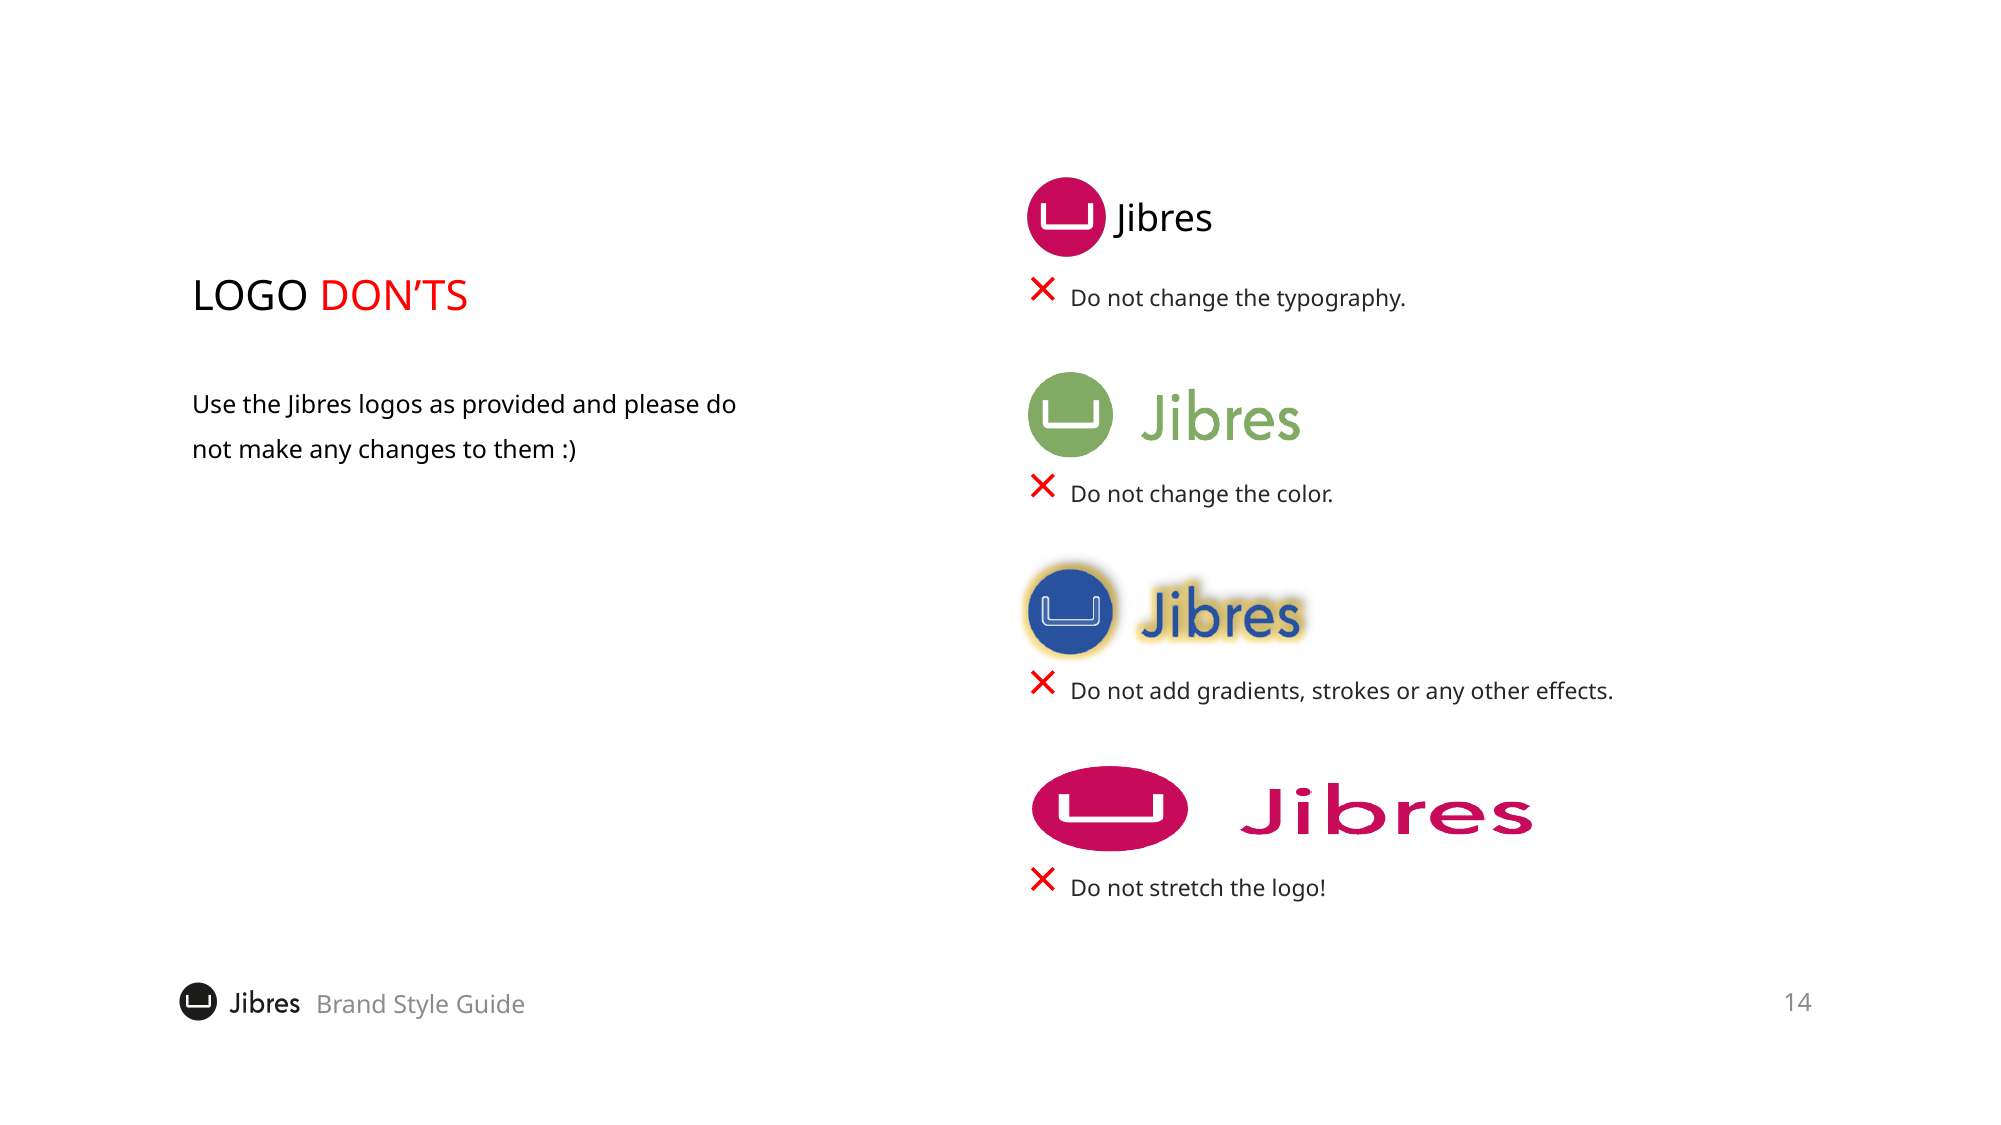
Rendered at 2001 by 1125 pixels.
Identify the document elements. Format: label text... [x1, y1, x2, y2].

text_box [1022, 563, 1665, 709]
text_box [1022, 760, 1665, 906]
title LOGO DON’TS [177, 212, 787, 328]
slide_number 14 [1454, 973, 1827, 1034]
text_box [1022, 172, 1665, 316]
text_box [1022, 366, 1665, 513]
list Use the Jibres logos as provided and please do not make any changes to them :) [177, 366, 787, 807]
picture [177, 980, 302, 1023]
